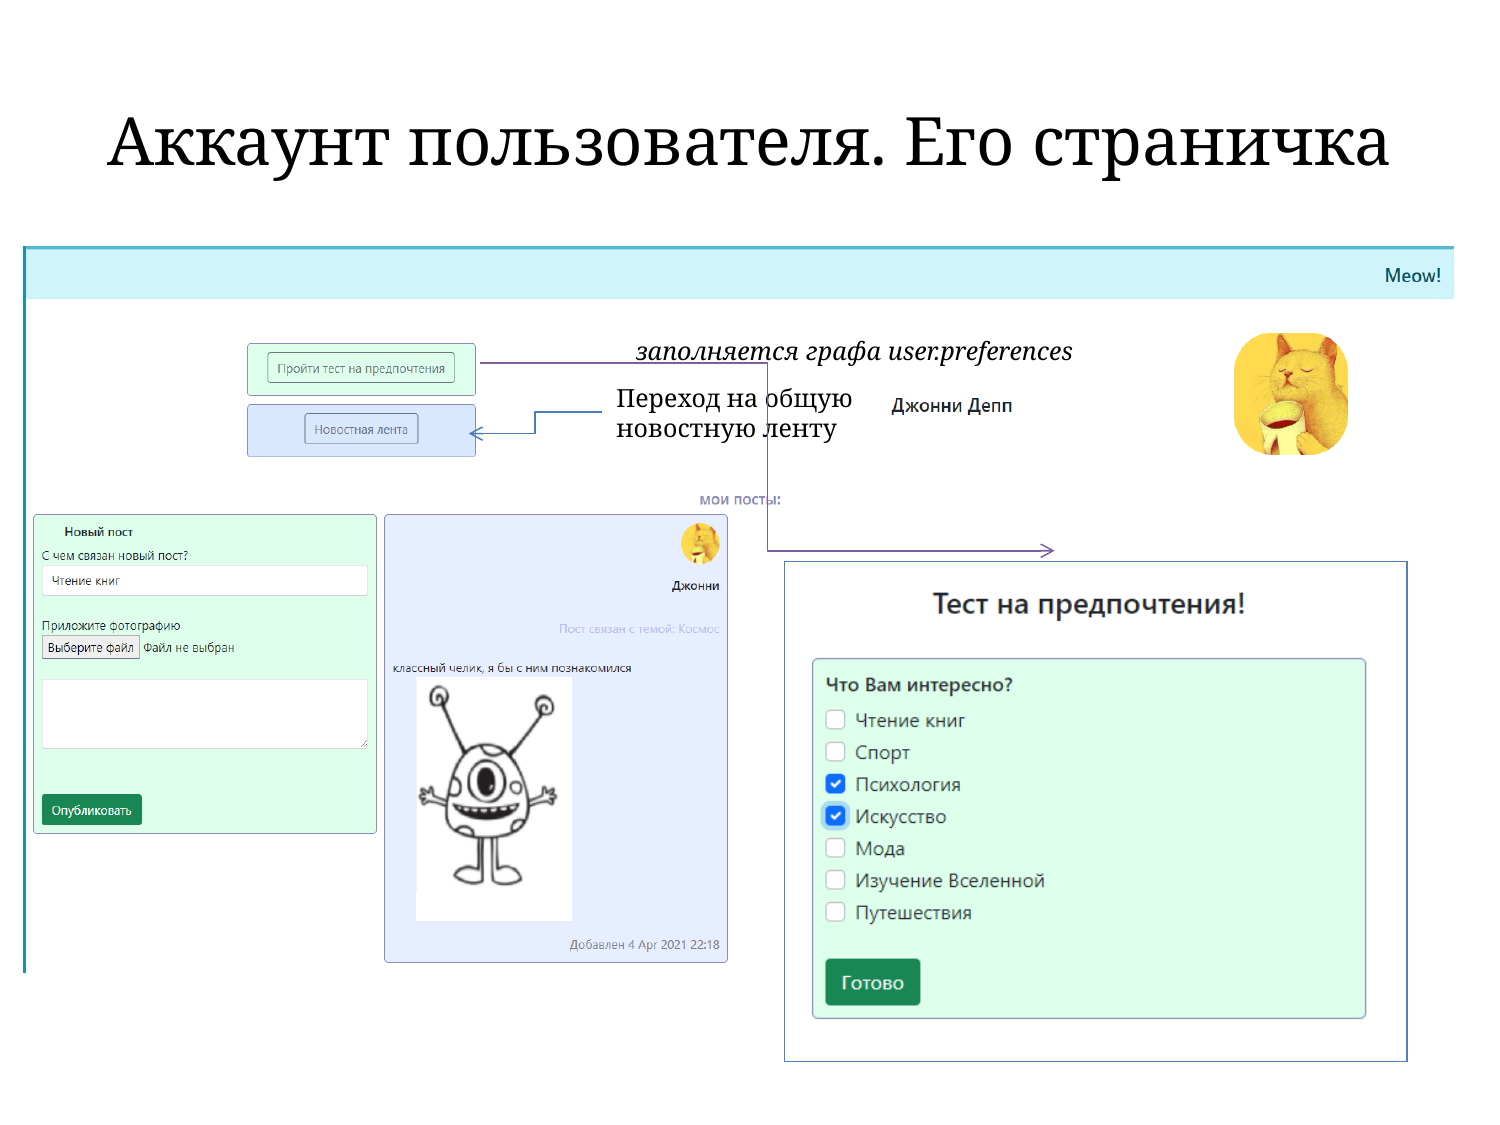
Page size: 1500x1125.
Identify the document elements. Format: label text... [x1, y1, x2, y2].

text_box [480, 363, 1055, 552]
picture [23, 245, 1454, 973]
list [784, 562, 1407, 1061]
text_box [468, 412, 475, 434]
title Аккаунт пользователя. Его страничка [75, 45, 1425, 233]
